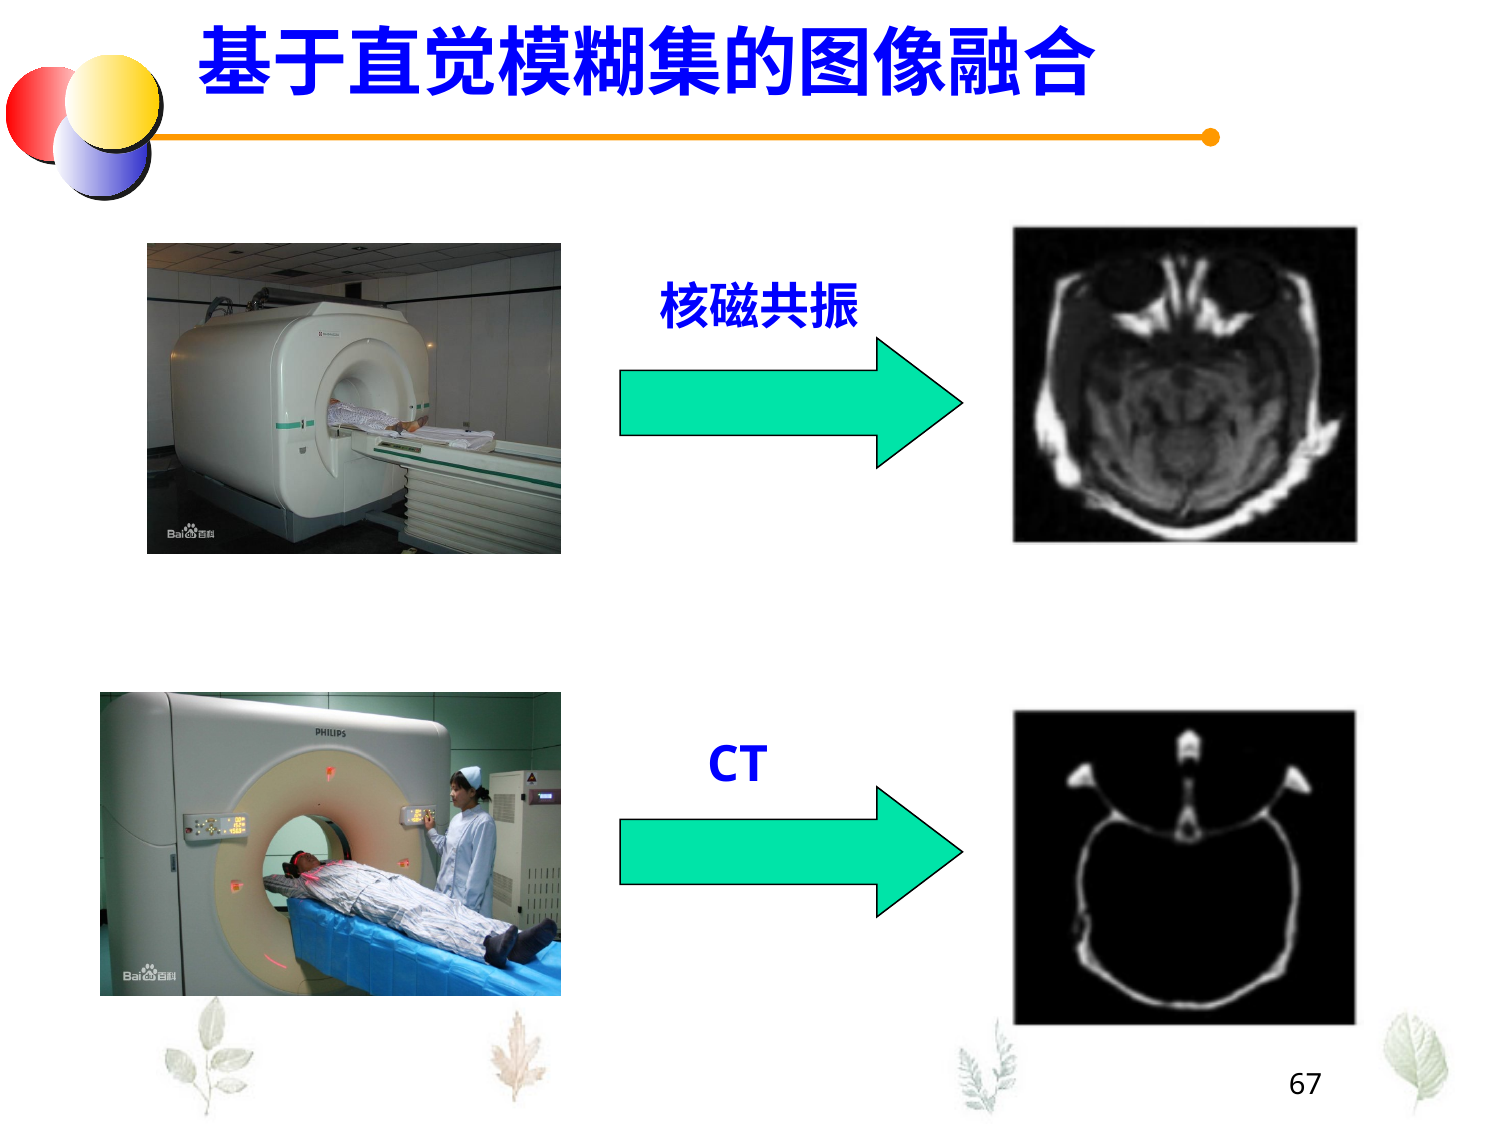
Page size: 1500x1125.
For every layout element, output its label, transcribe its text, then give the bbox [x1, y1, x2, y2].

picture [939, 703, 1365, 1124]
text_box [5, 54, 160, 197]
picture [147, 243, 562, 554]
text_box [164, 131, 1217, 144]
picture [1376, 1002, 1458, 1124]
text_box 核磁共振 [644, 267, 875, 342]
picture [1009, 219, 1365, 546]
text_box [620, 337, 963, 468]
text_box [620, 786, 963, 917]
text_box 基于直觉模糊集的图像融合 [183, 7, 1199, 113]
picture [100, 692, 571, 1124]
slide_number 67 [1025, 1037, 1338, 1113]
text_box CT [692, 723, 784, 799]
